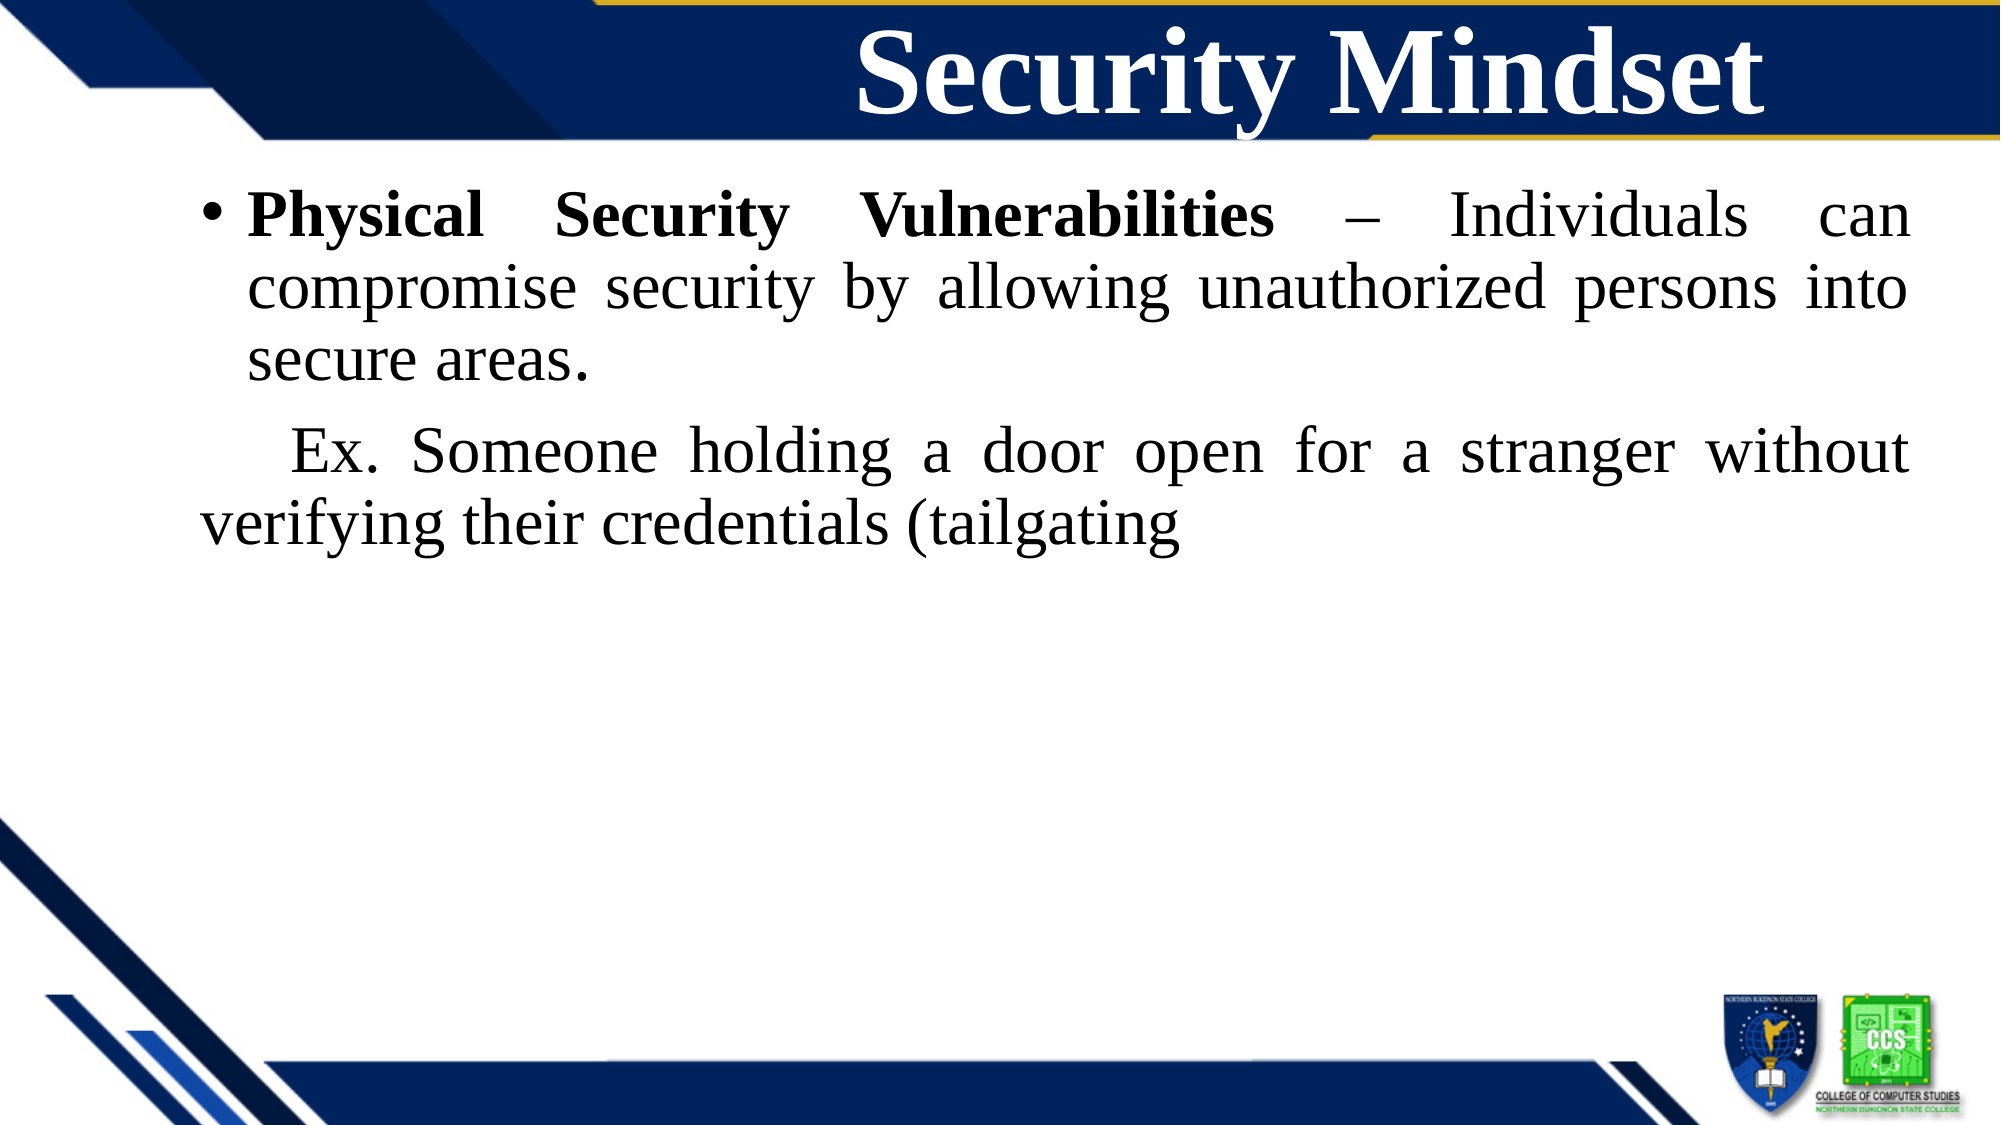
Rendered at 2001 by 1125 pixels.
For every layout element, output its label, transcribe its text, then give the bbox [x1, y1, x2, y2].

title Security Mindset [619, 0, 2000, 146]
list Physical Security Vulnerabilities – Individuals can compromise security by allowing unauthorized persons into secure areas. Ex. Someone holding a door open for a stranger without verifying their credentials (tailgating [185, 171, 1928, 989]
picture [0, 0, 2000, 1125]
